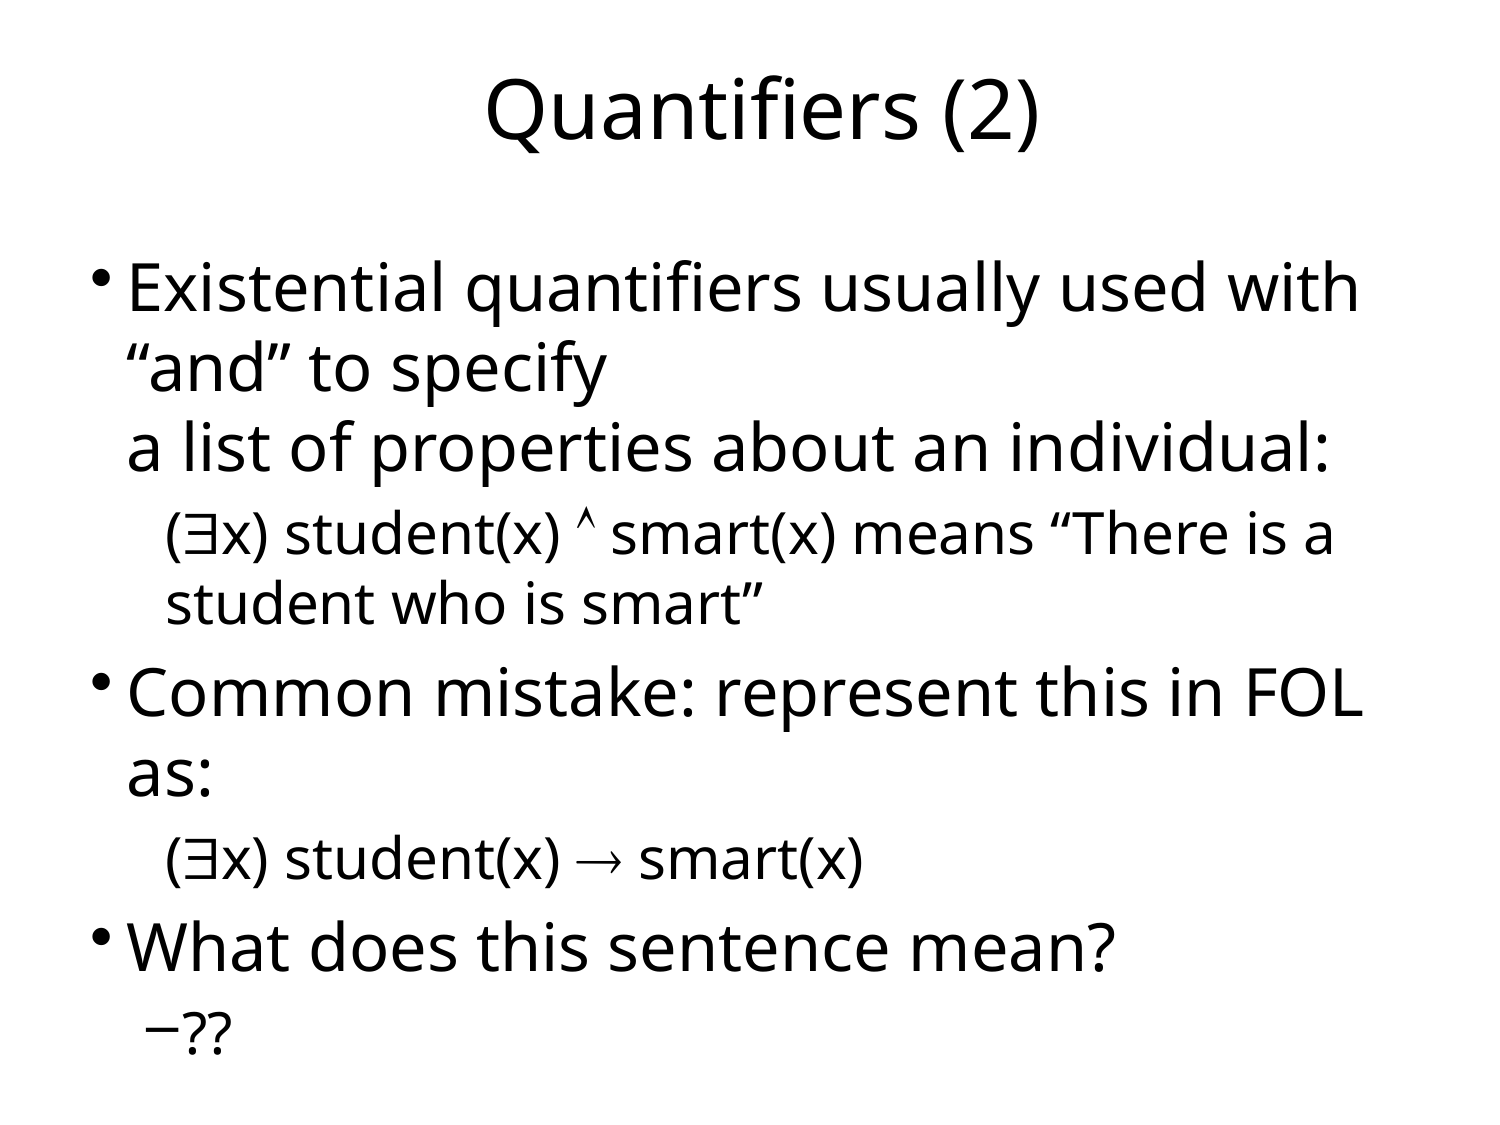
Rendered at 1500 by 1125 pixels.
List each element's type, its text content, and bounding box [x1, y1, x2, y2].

list Existential quantifiers usually used with “and” to specify a list of properties about an individual: (x) student(x)  smart(x) means “There is a student who is smart” Common mistake: represent this in FOL as: (x) student(x)  smart(x) What does this sentence mean? ?? [75, 237, 1425, 1038]
title Quantifiers (2) [125, 12, 1400, 200]
